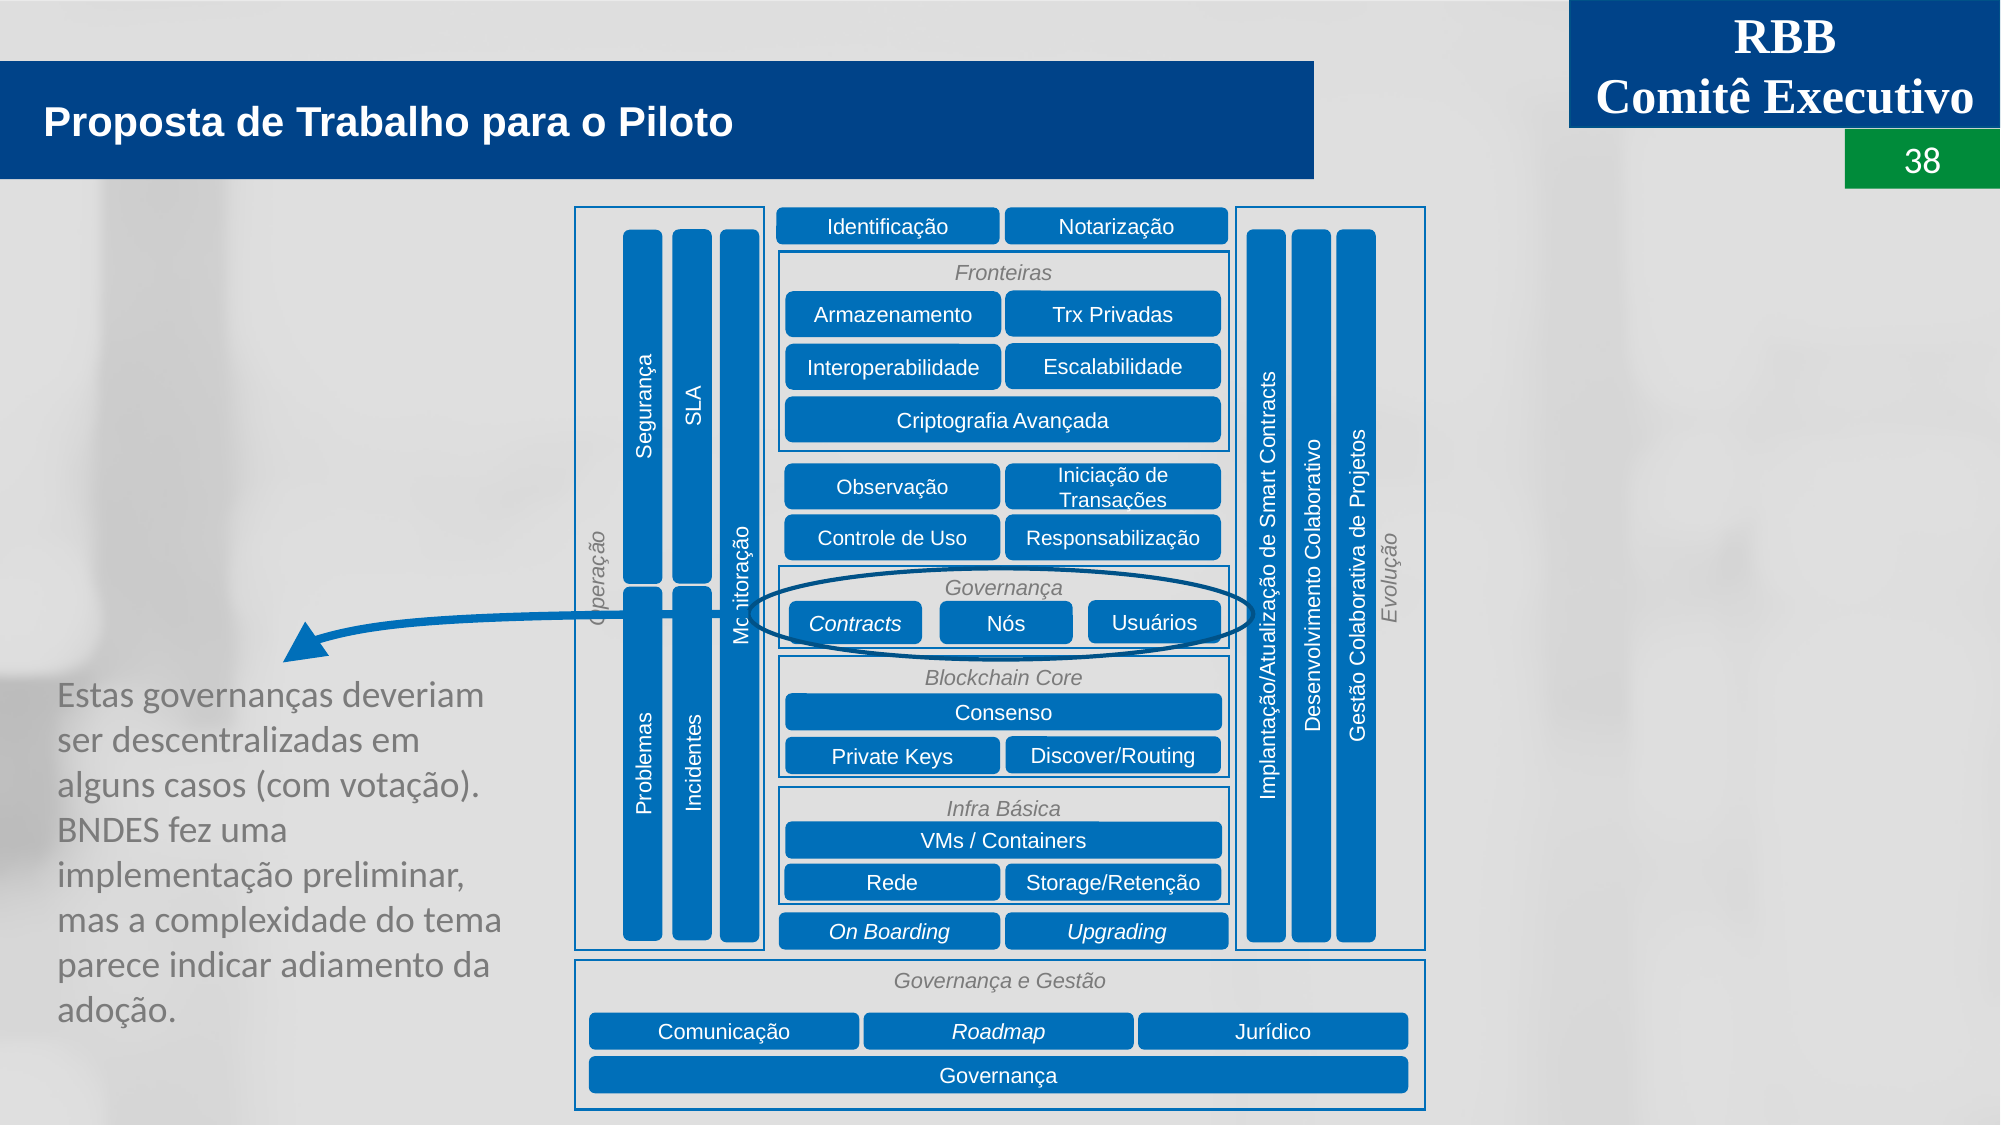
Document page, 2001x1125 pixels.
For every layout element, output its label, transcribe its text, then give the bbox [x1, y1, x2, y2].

text_box Proposta de Trabalho para o Piloto [32, 89, 746, 151]
text_box Estas governanças deveriam ser descentralizadas em alguns casos (com votação). BNDES fez uma implementação preliminar, mas a complexidade do tema parece indicar adiamento da adoção. [42, 662, 524, 1057]
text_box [282, 613, 749, 663]
text_box [0, 60, 1315, 180]
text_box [575, 207, 1425, 1110]
